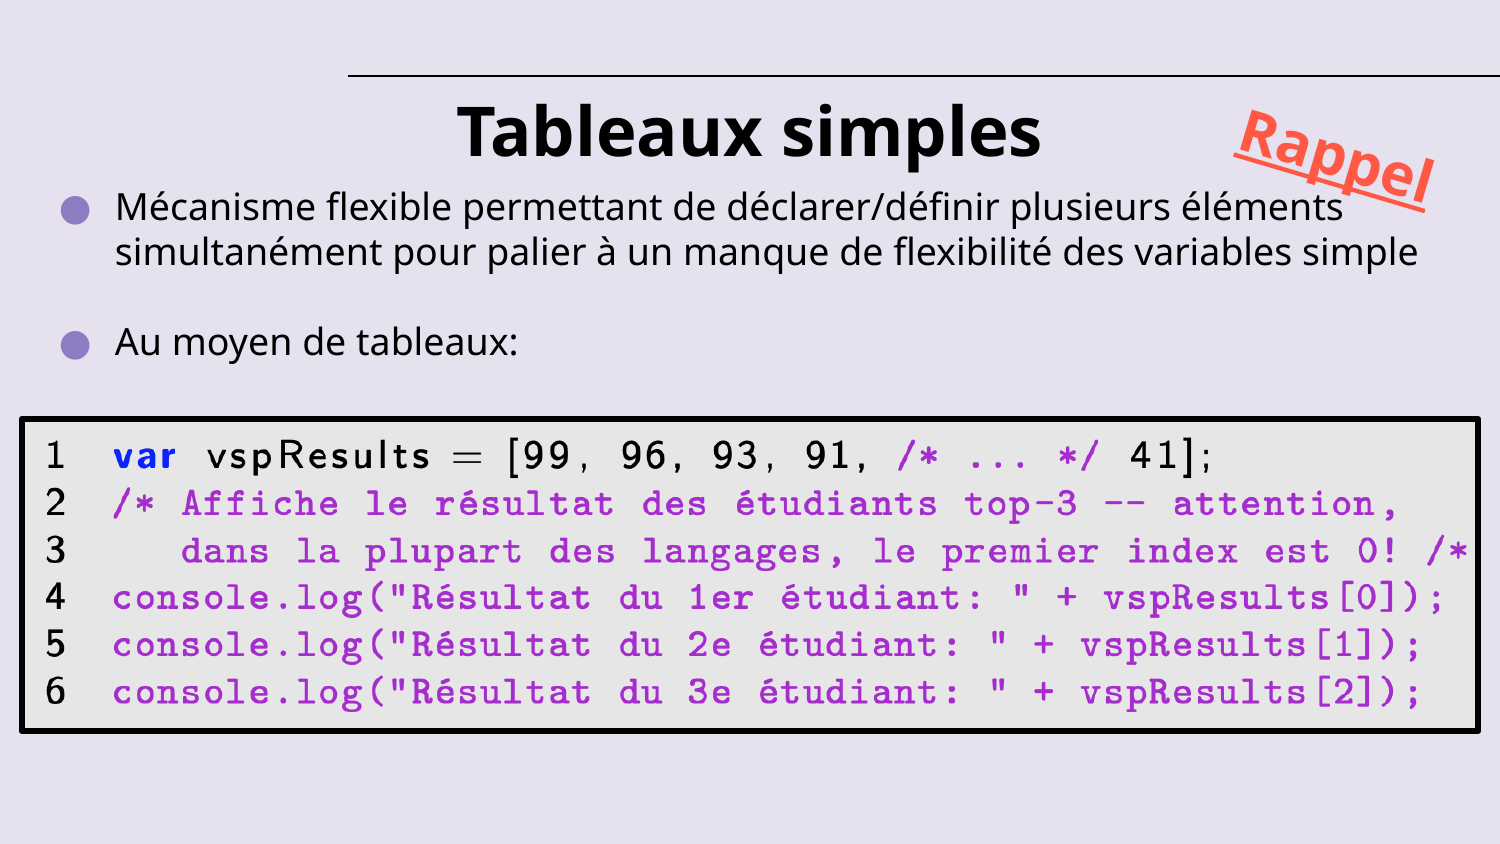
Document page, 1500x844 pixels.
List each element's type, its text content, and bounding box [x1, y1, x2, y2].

text_box Rappel [1210, 73, 1473, 250]
title Tableaux simples [116, 72, 1383, 168]
picture [24, 421, 1476, 729]
text_box Mécanisme flexible permettant de déclarer/définir plusieurs éléments simultanément pour palier à un manque de flexibilité des variables simple Au moyen de tableaux: [24, 168, 1475, 396]
